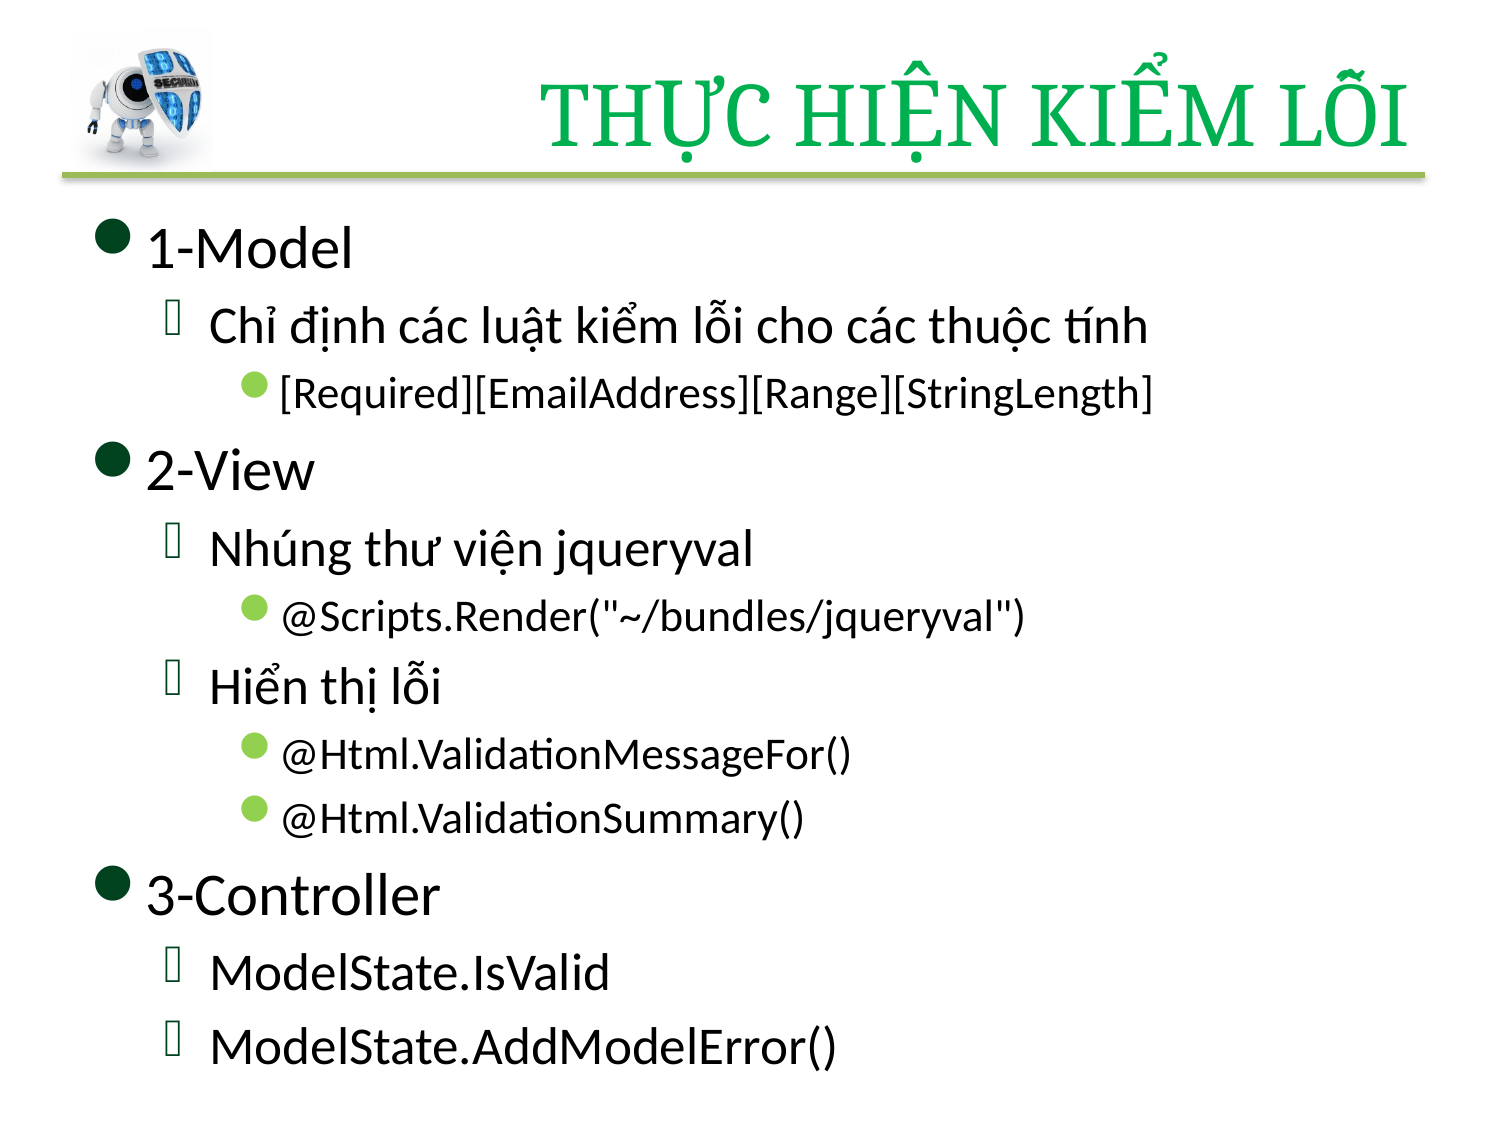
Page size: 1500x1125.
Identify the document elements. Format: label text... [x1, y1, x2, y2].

title Thực hiện kiểm lỗi [217, 45, 1425, 175]
picture [70, 29, 213, 172]
list 1-Model Chỉ định các luật kiểm lỗi cho các thuộc tính [Required][EmailAddress][Range][StringLength] 2-View Nhúng thư viện jqueryval @Scripts.Render("~/bundles/jqueryval") Hiển thị lỗi @Html.ValidationMessageFor() @Html.ValidationSummary() 3-Controller ModelState.IsValid ModelState.AddModelError() [75, 200, 1425, 1088]
